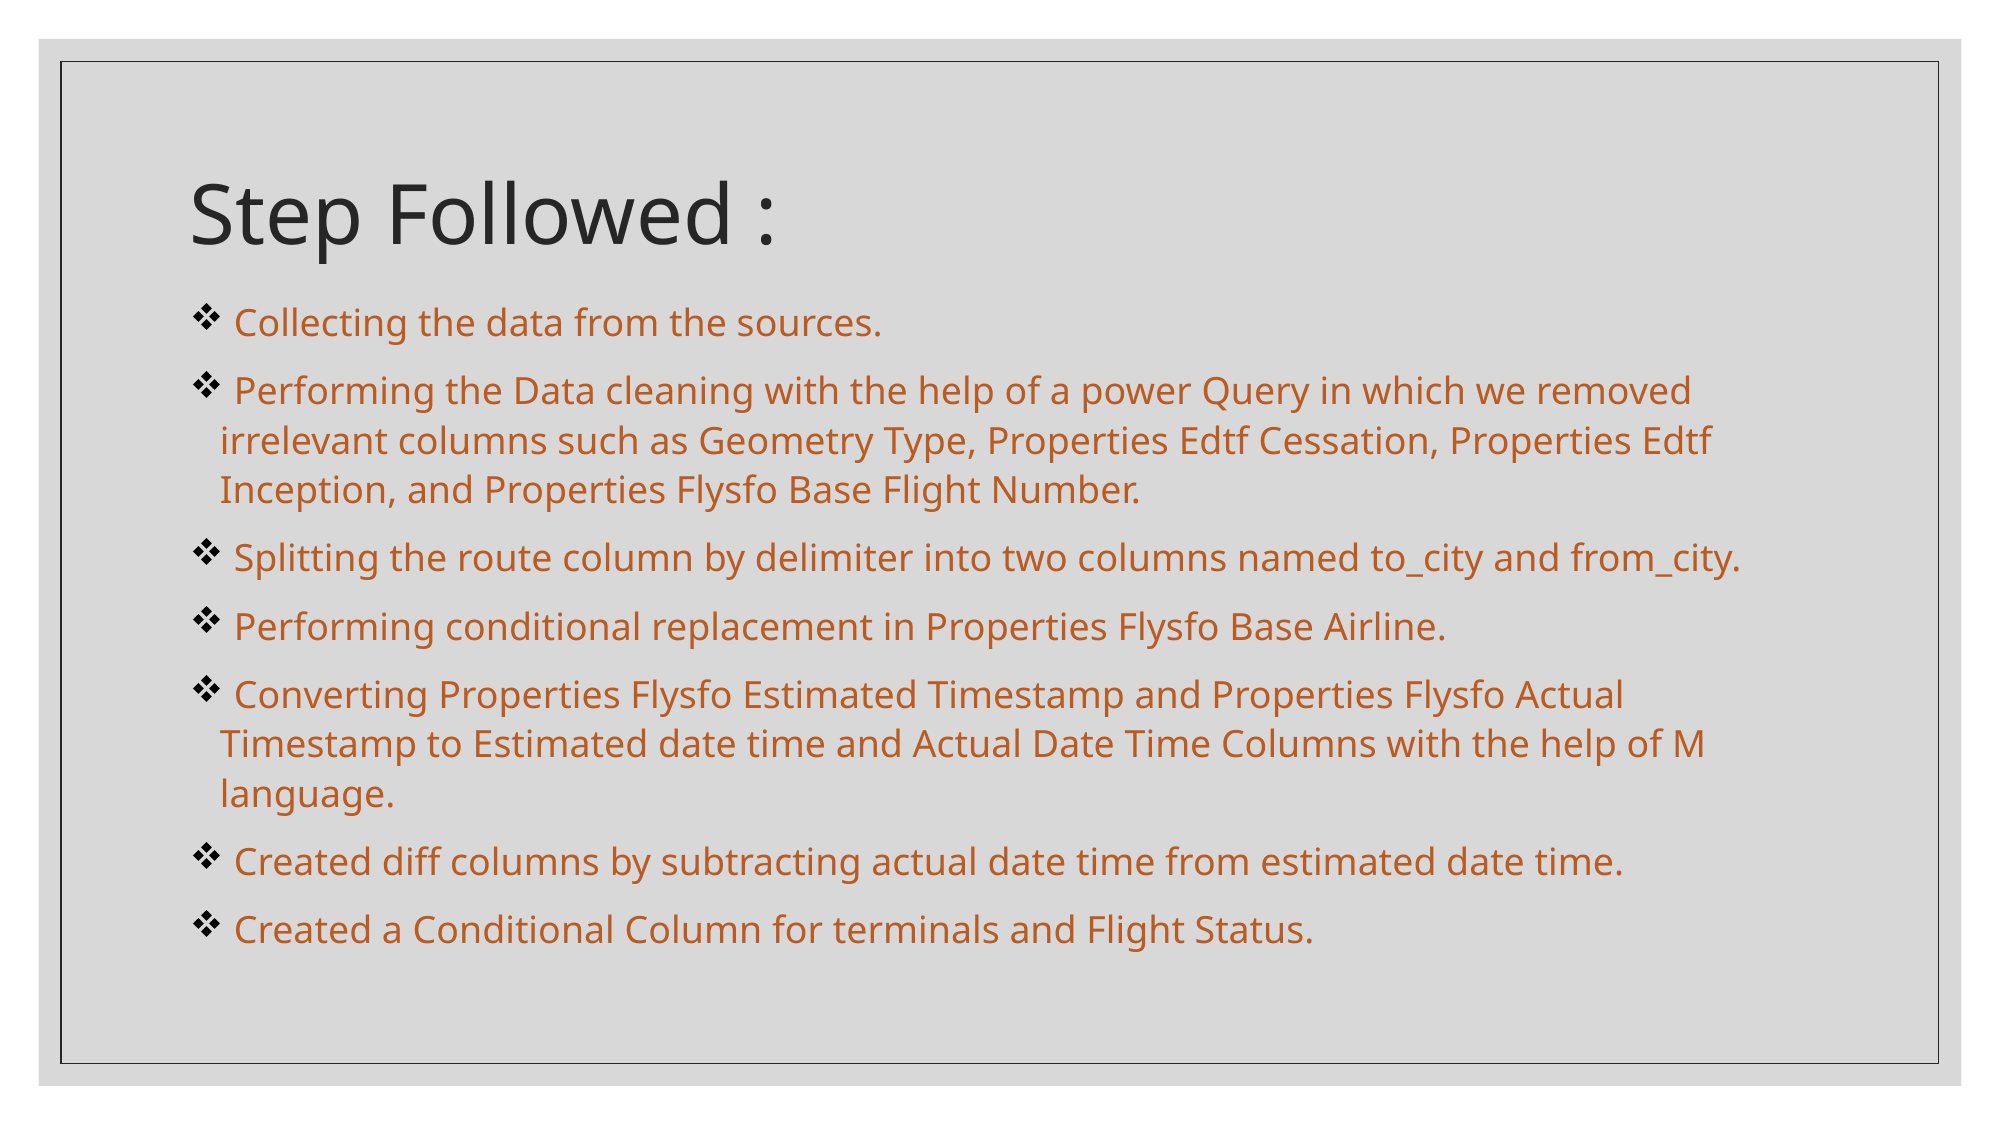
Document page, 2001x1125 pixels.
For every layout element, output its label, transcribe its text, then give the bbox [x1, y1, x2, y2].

title Step Followed : [174, 105, 1825, 286]
list Collecting the data from the sources. Performing the Data cleaning with the help of a power Query in which we removed irrelevant columns such as Geometry Type, Properties Edtf Cessation, Properties Edtf Inception, and Properties Flysfo Base Flight Number. Splitting the route column by delimiter into two columns named to_city and from_city. Performing conditional replacement in Properties Flysfo Base Airline. Converting Properties Flysfo Estimated Timestamp and Properties Flysfo Actual Timestamp to Estimated date time and Actual Date Time Columns with the help of M language. Created diff columns by subtracting actual date time from estimated date time. Created a Conditional Column for terminals and Flight Status. [174, 286, 1825, 979]
